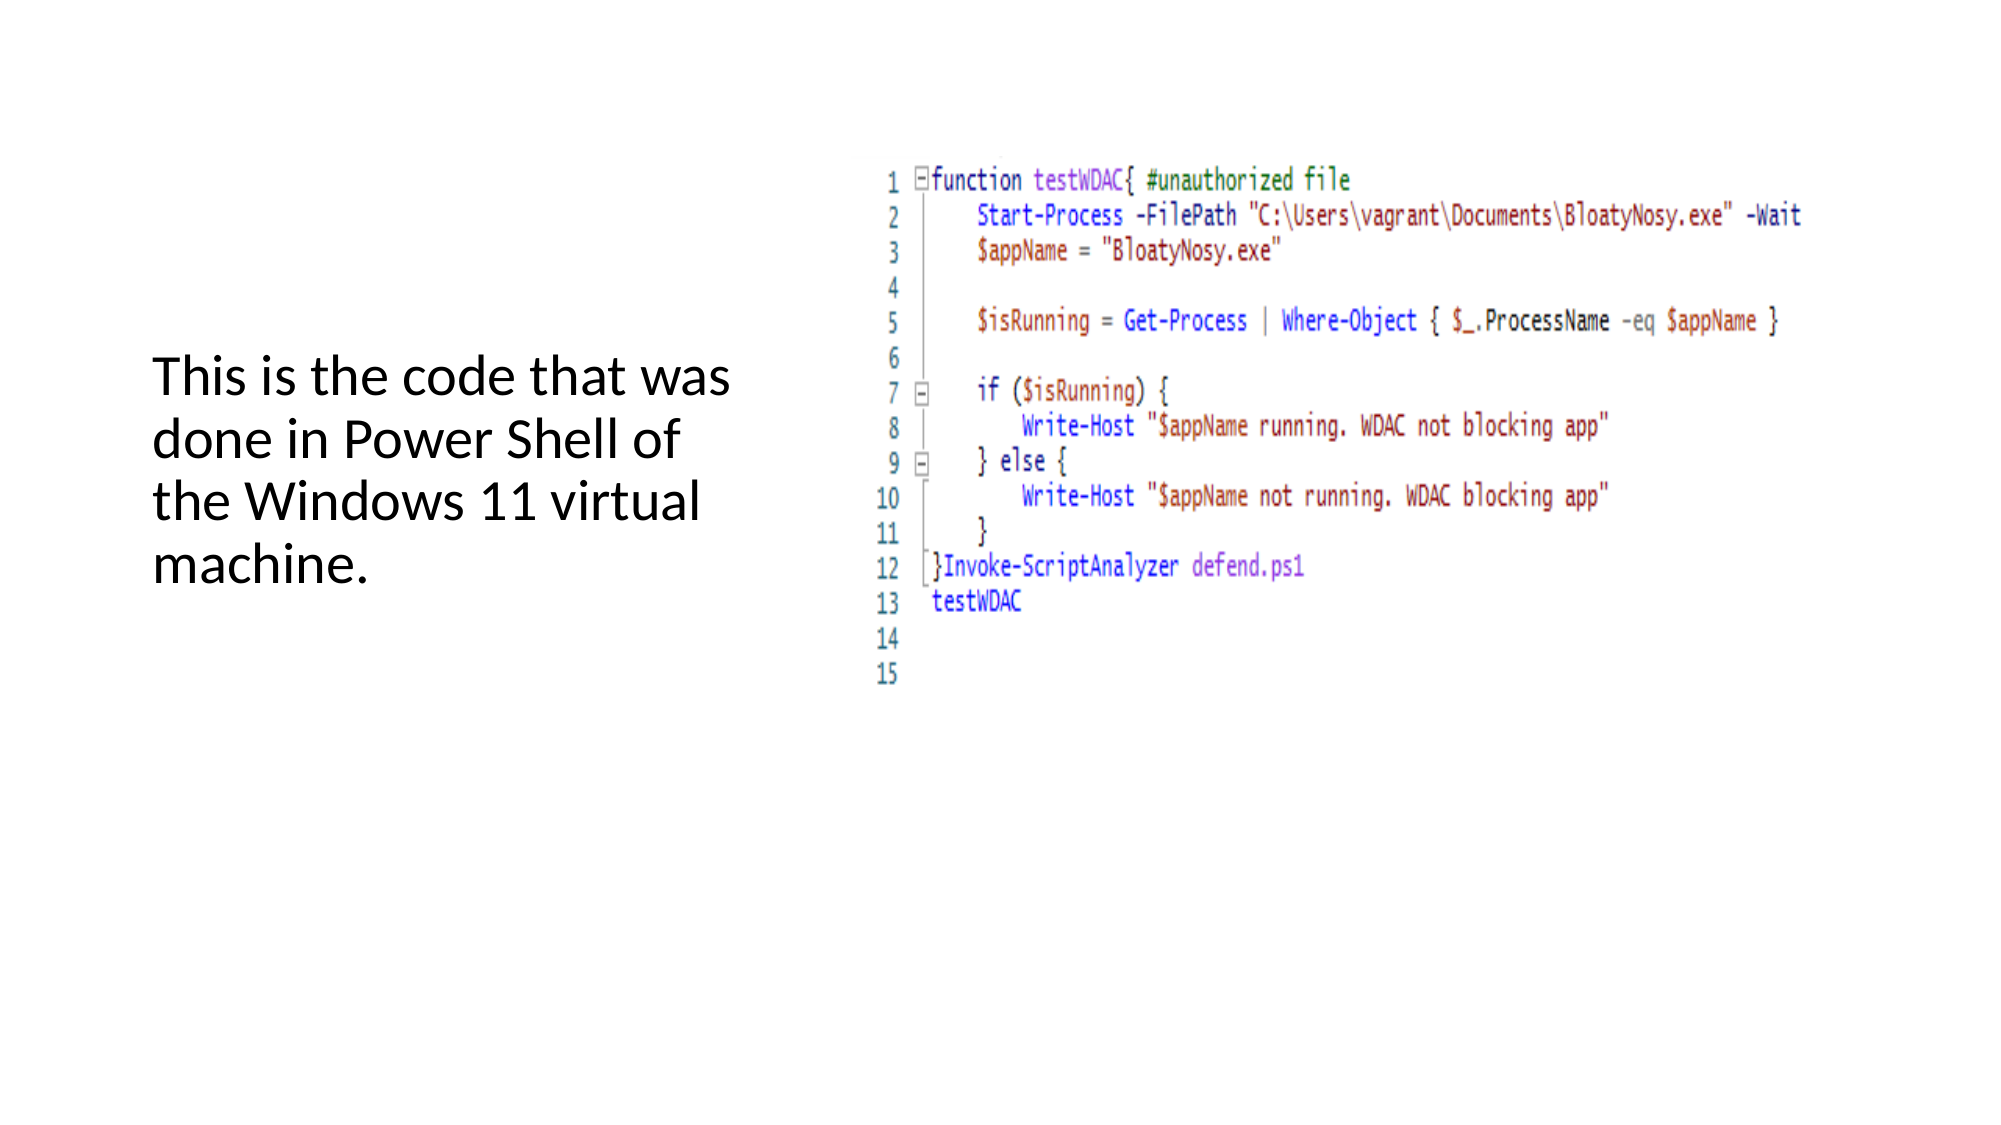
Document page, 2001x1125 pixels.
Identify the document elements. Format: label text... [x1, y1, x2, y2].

list This is the code that was done in Power Shell of the Windows 11 virtual machine. [137, 337, 783, 963]
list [851, 156, 1862, 728]
